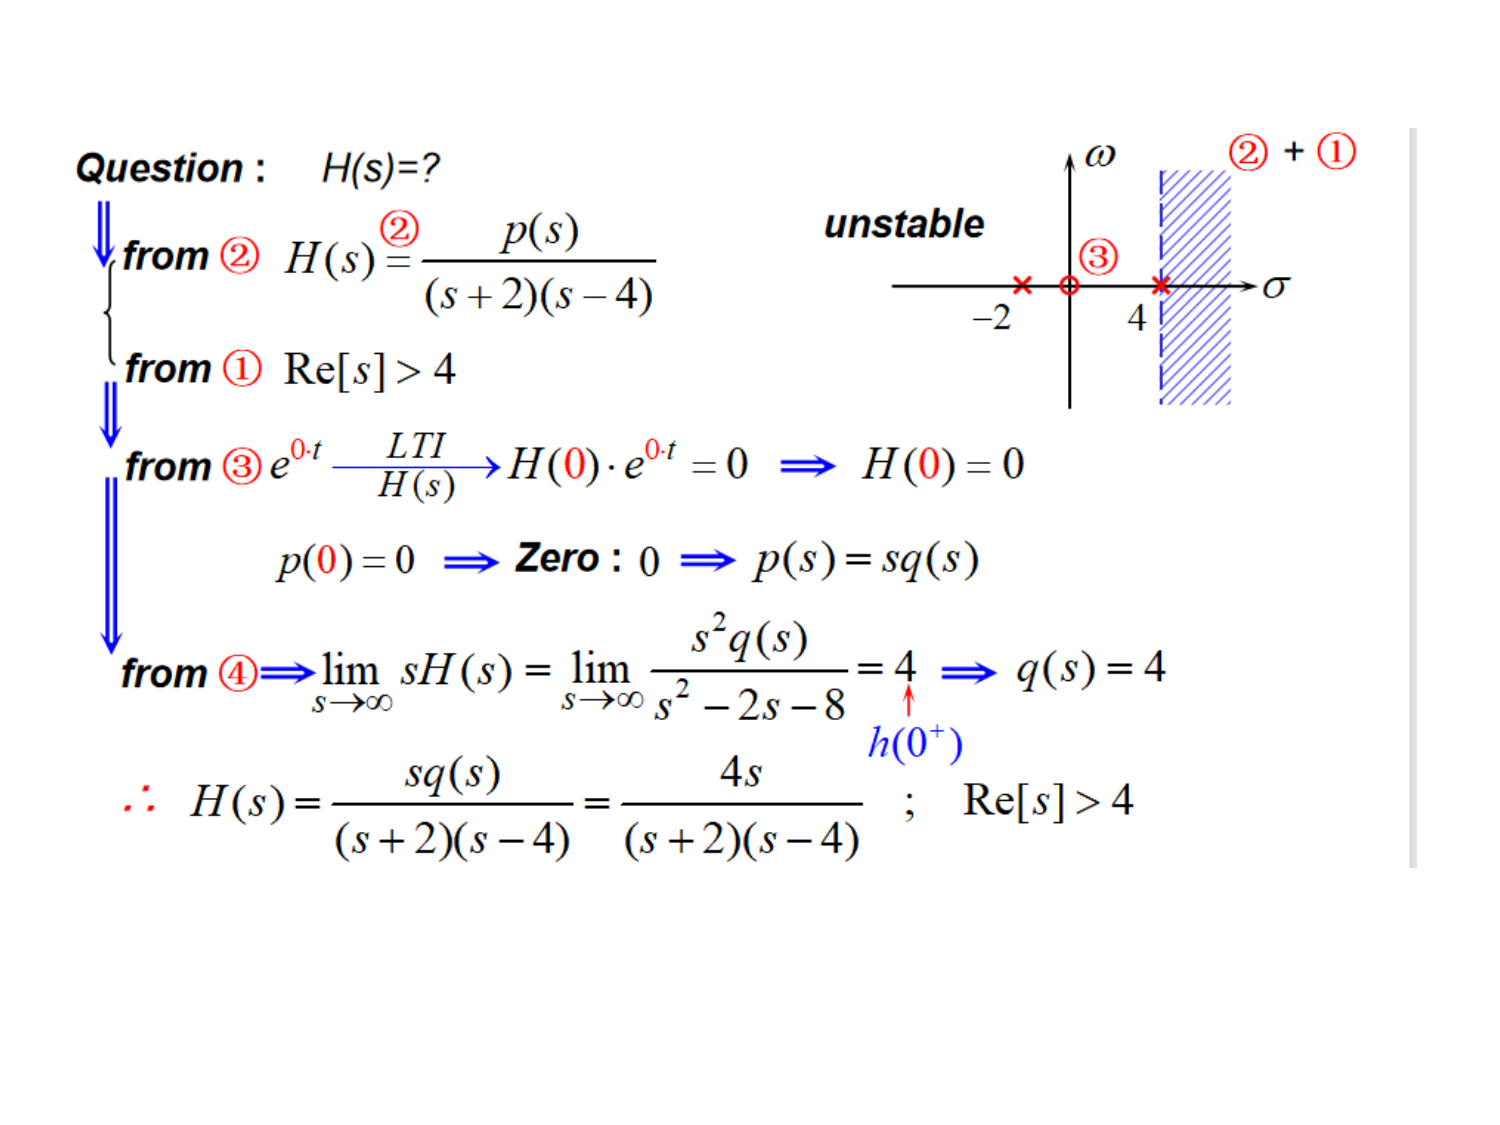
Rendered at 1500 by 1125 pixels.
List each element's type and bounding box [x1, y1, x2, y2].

picture [47, 128, 1418, 868]
